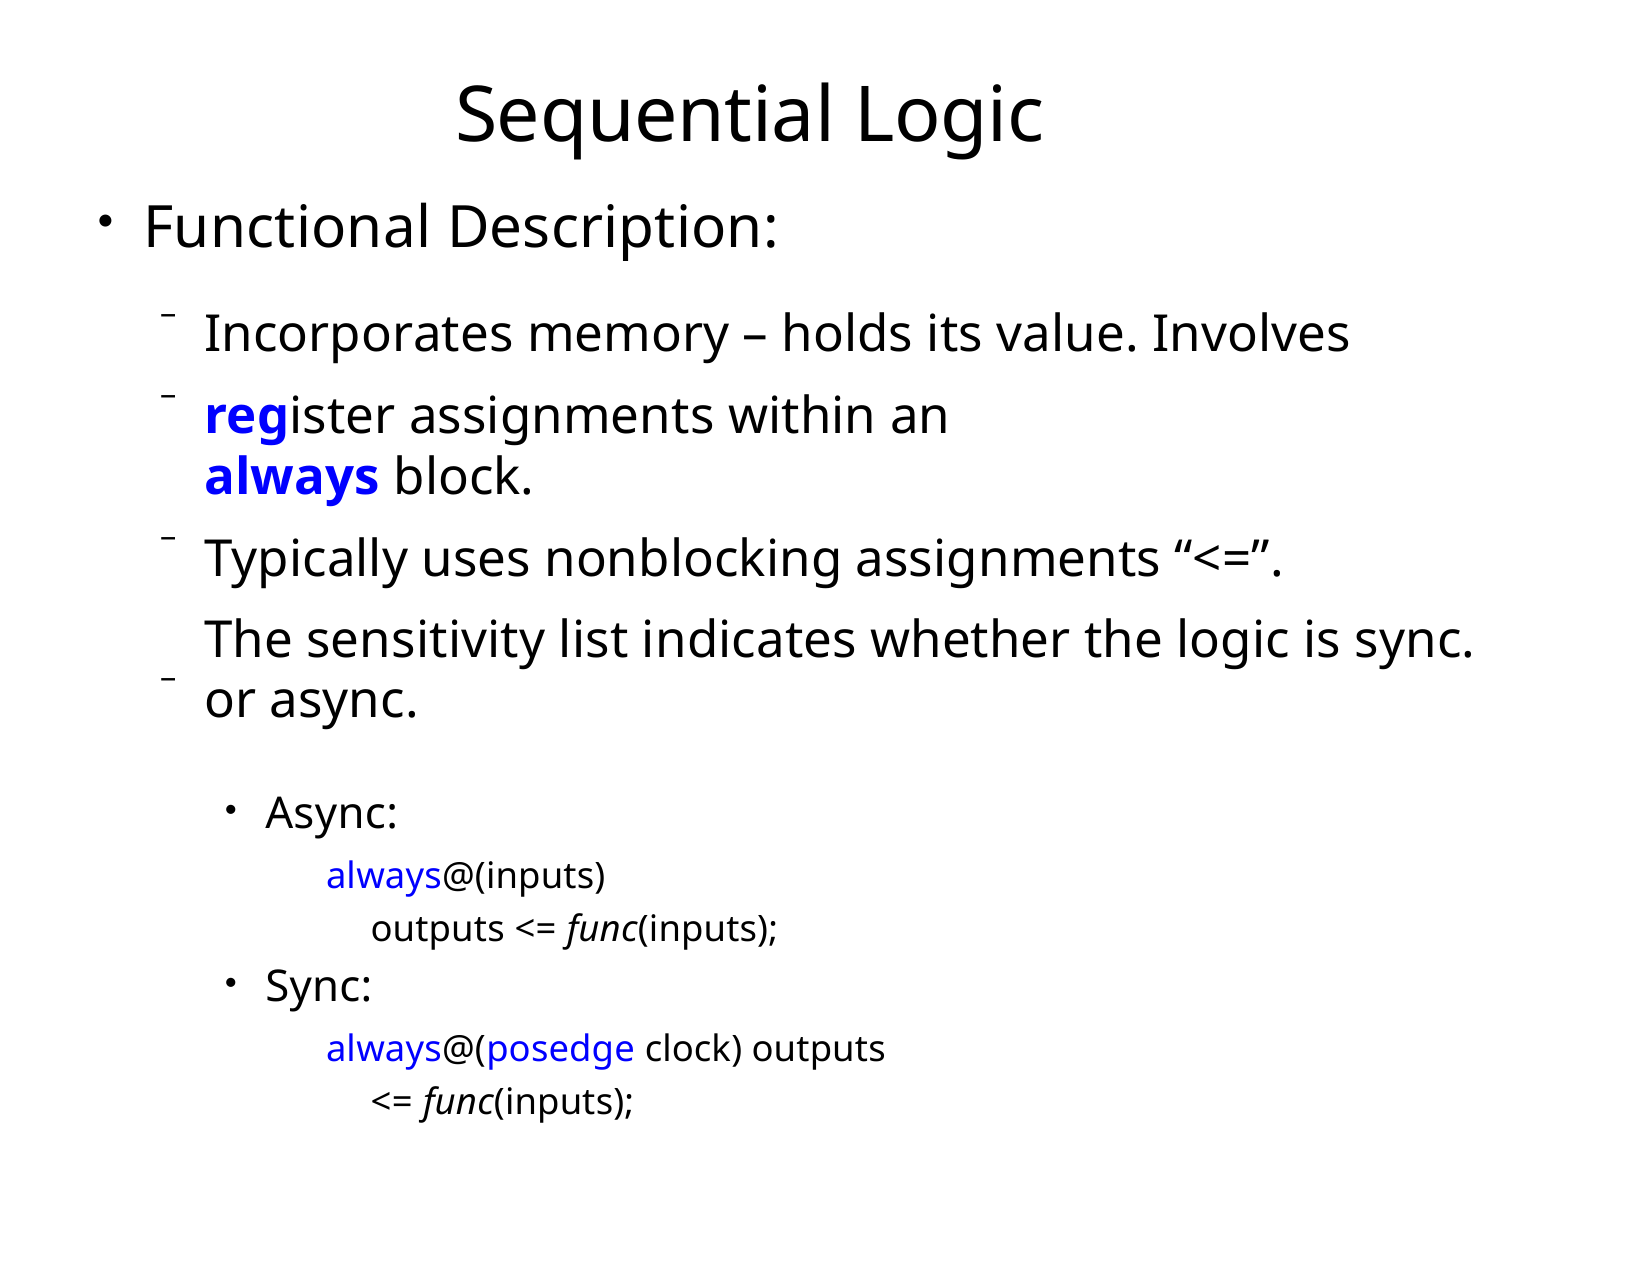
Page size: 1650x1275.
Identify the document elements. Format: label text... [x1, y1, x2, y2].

text_box ● [95, 202, 121, 234]
text_box – [156, 368, 183, 415]
text_box – [156, 651, 183, 698]
text_box Functional Description: [141, 189, 962, 260]
list Incorporates memory – holds its value. Involves register assignments within an always block. Typically uses non­blocking assignments “<=”. The sensitivity list indicates whether the logic is sync. or async. [143, 280, 1507, 1006]
text_box ● [222, 968, 243, 993]
title Sequential Logic [175, 64, 1475, 278]
text_box ● [222, 795, 243, 820]
text_box Async: always@(inputs) outputs <= func(inputs); Sync: always@(posedge clock) outputs <= func(inputs); [263, 784, 907, 1122]
text_box – [156, 511, 183, 558]
